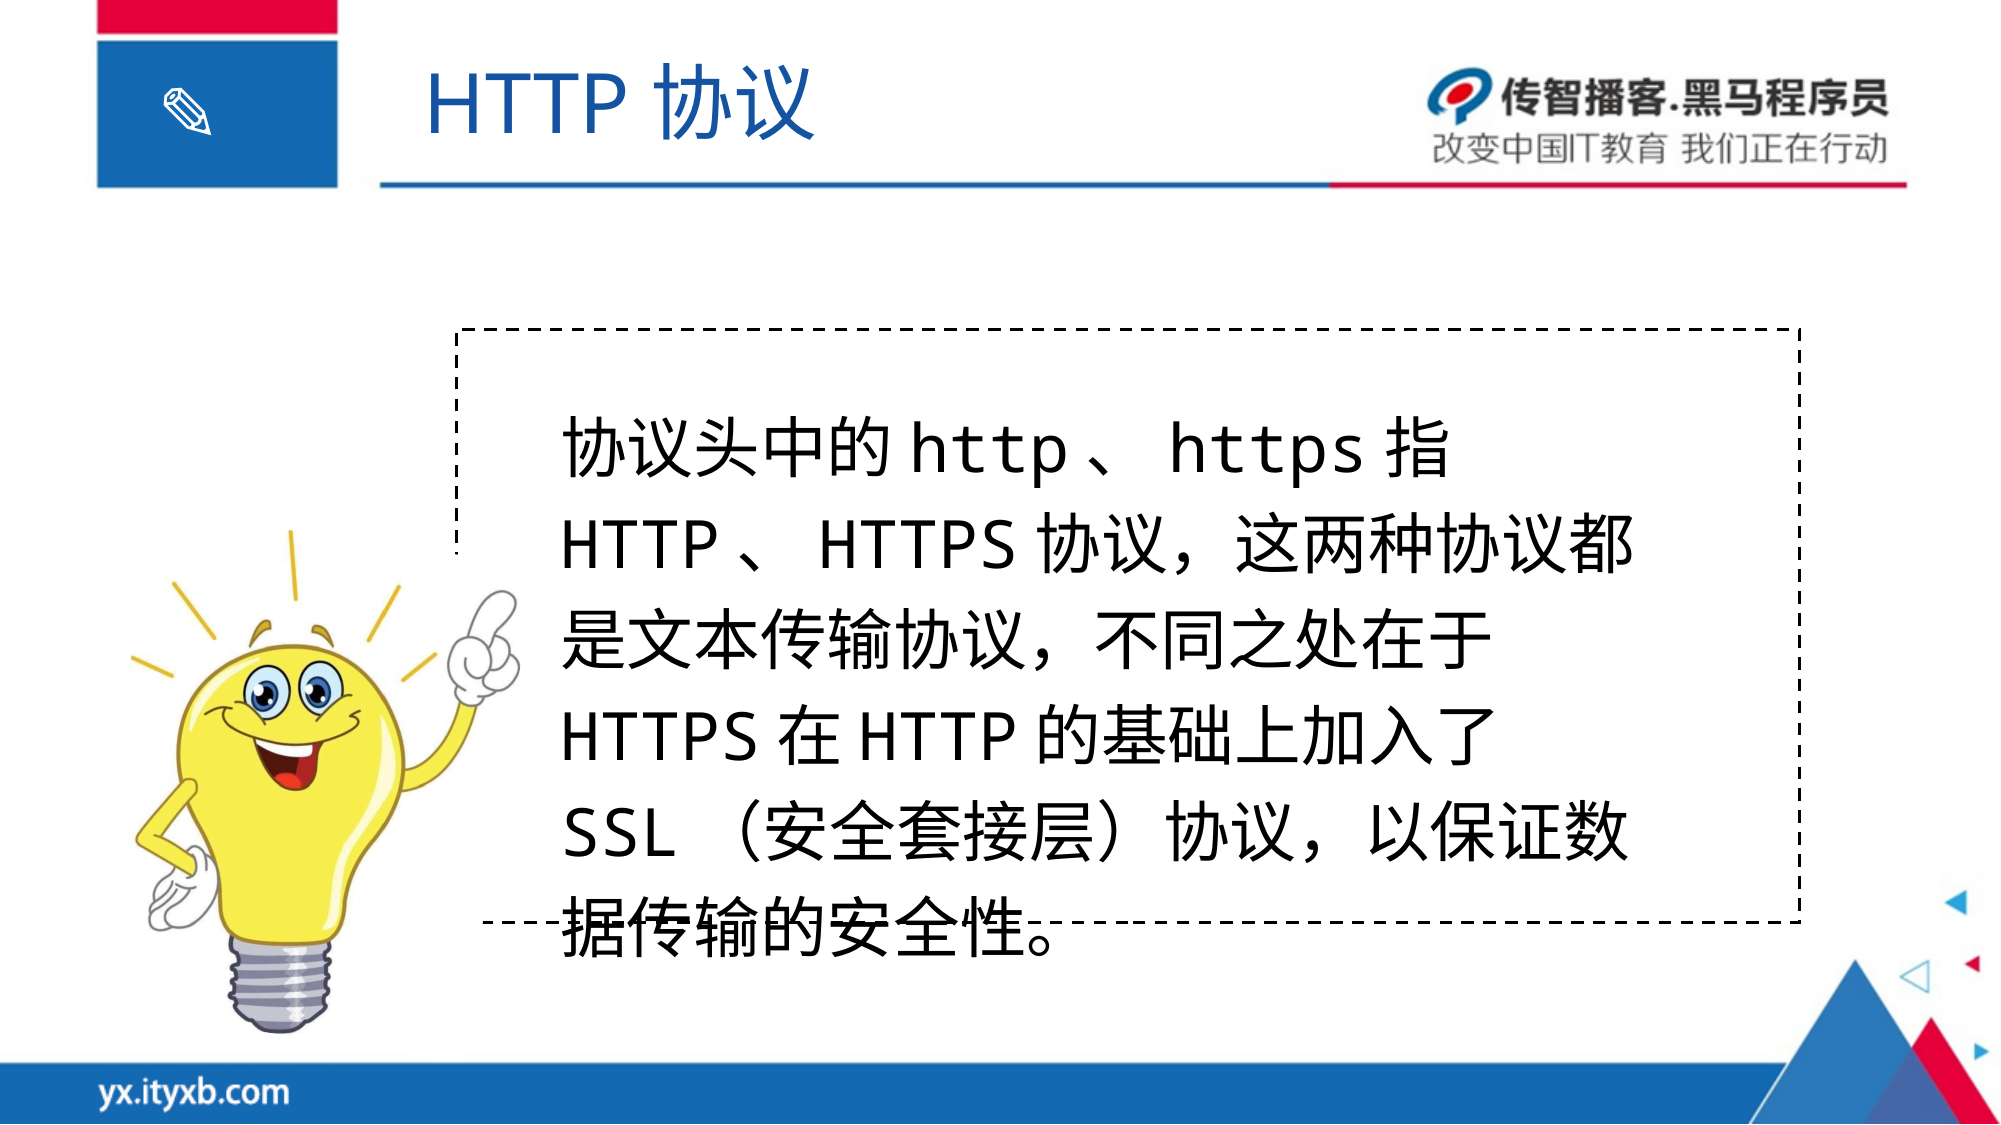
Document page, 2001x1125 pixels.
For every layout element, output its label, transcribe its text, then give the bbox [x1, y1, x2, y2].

text_box 协议头中的http、https指HTTP、HTTPS协议，这两种协议都是文本传输协议，不同之处在于HTTPS在HTTP的基础上加入了SSL（安全套接层）协议，以保证数据传输的安全性。 [545, 923, 1712, 973]
text_box HTTP协议 [409, 43, 1292, 158]
picture [0, 0, 2000, 1124]
text_box [455, 328, 1801, 924]
